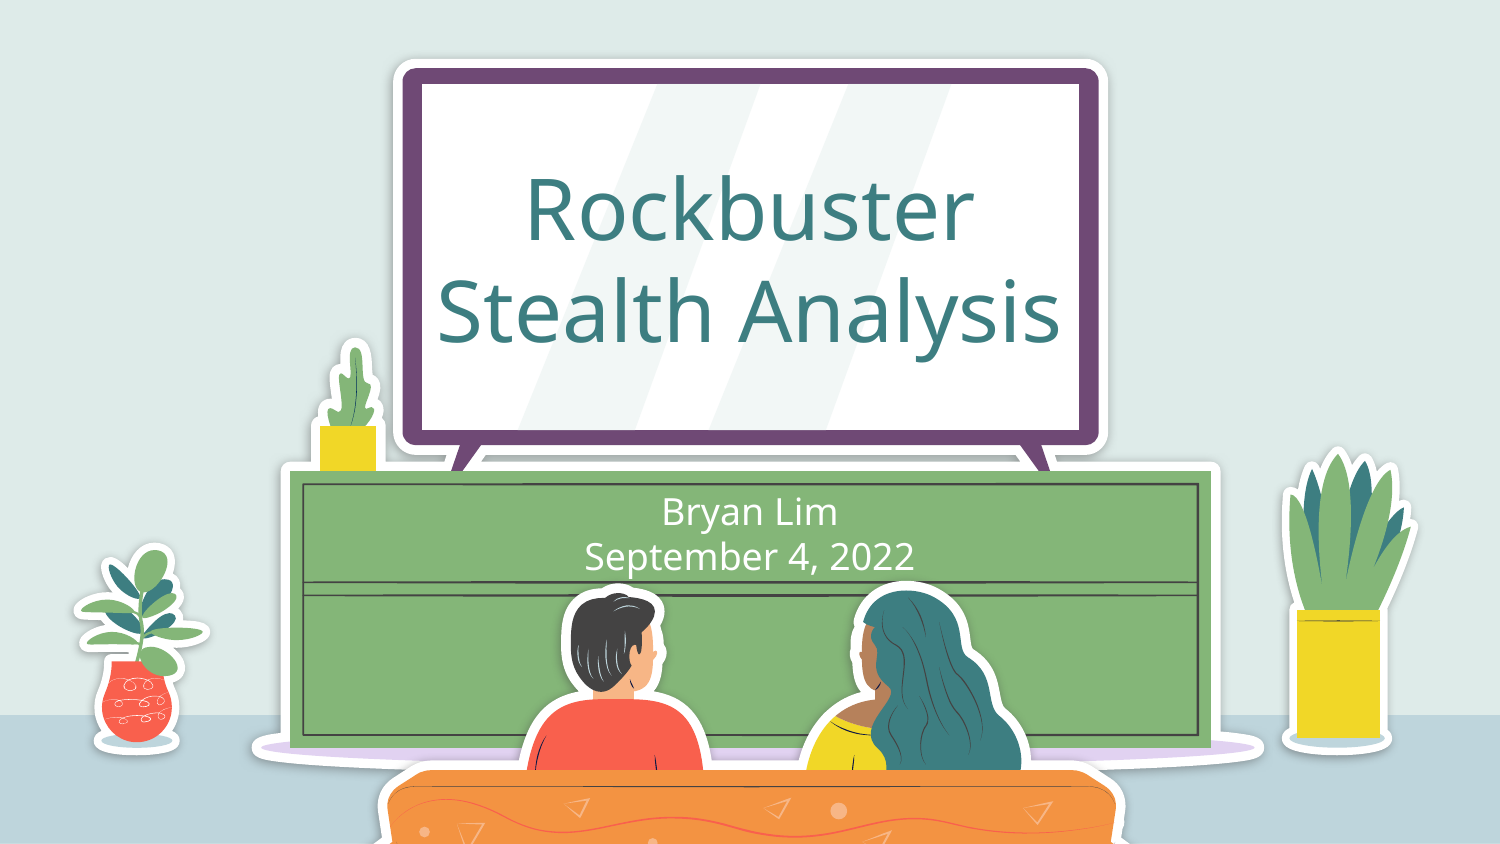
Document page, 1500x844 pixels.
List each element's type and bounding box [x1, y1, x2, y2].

text_box [1278, 446, 1420, 756]
text_box [251, 58, 1265, 776]
text_box [322, 580, 1181, 844]
text_box [72, 542, 211, 756]
text_box [517, 83, 952, 431]
